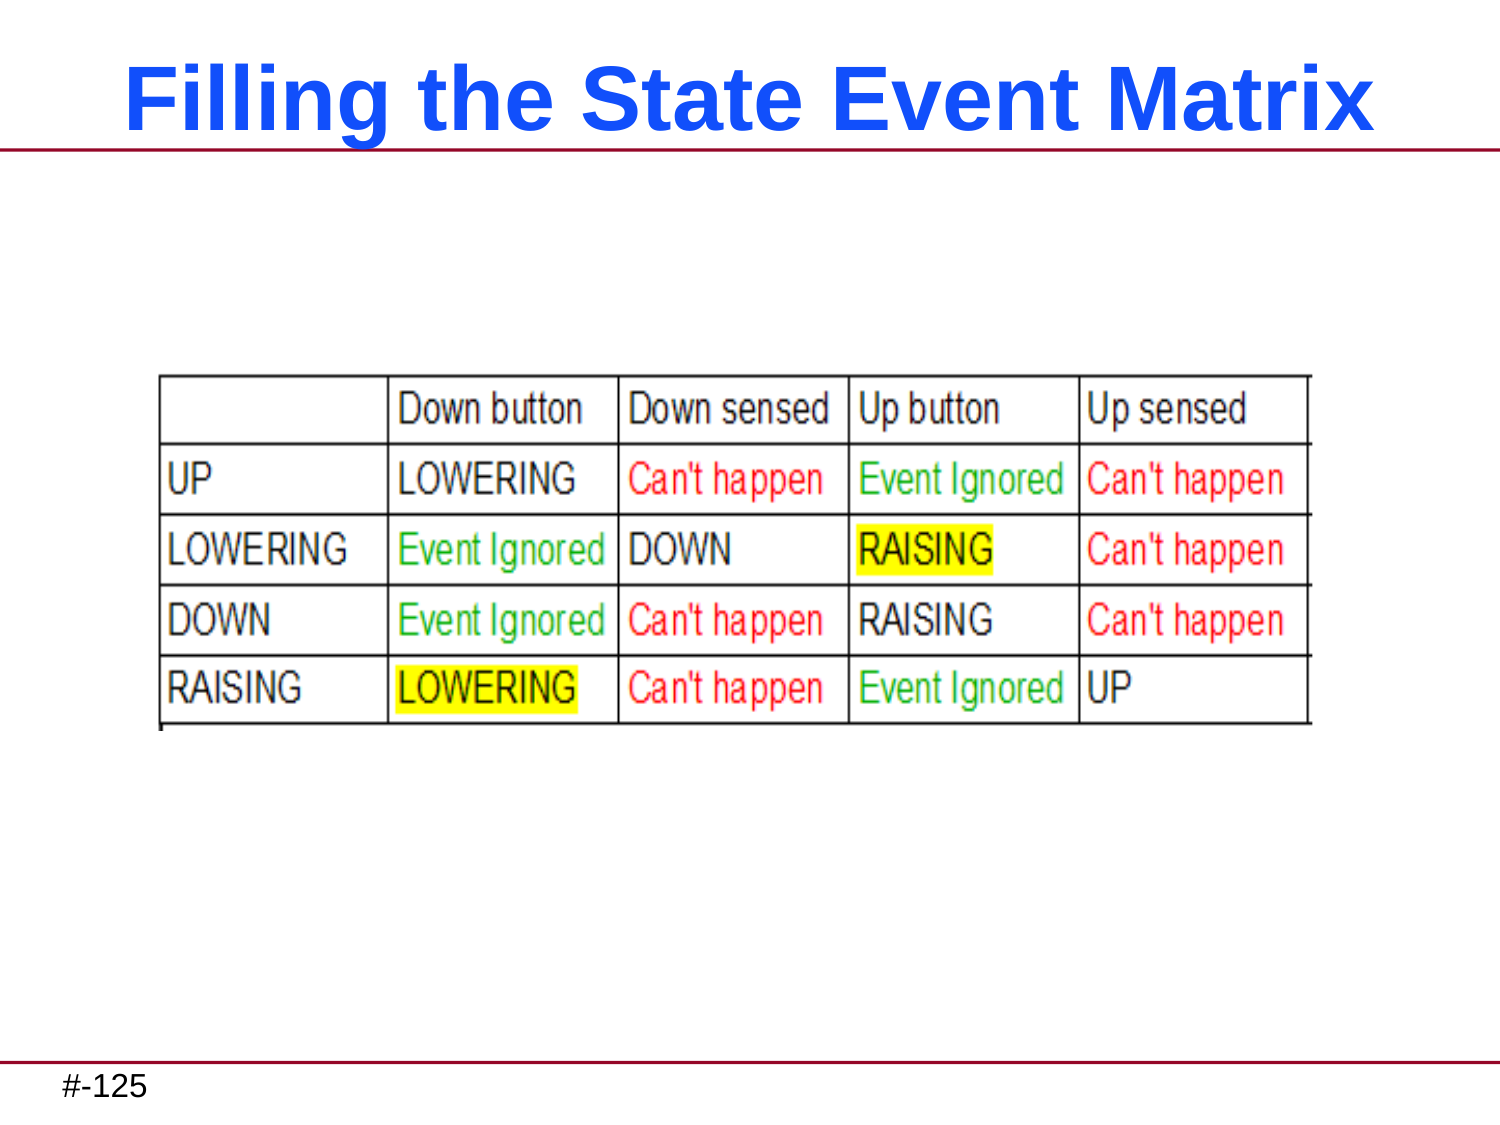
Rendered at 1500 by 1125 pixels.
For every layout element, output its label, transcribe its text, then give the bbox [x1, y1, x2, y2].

picture [152, 362, 1313, 732]
title Filling the State Event Matrix [24, 36, 1476, 151]
